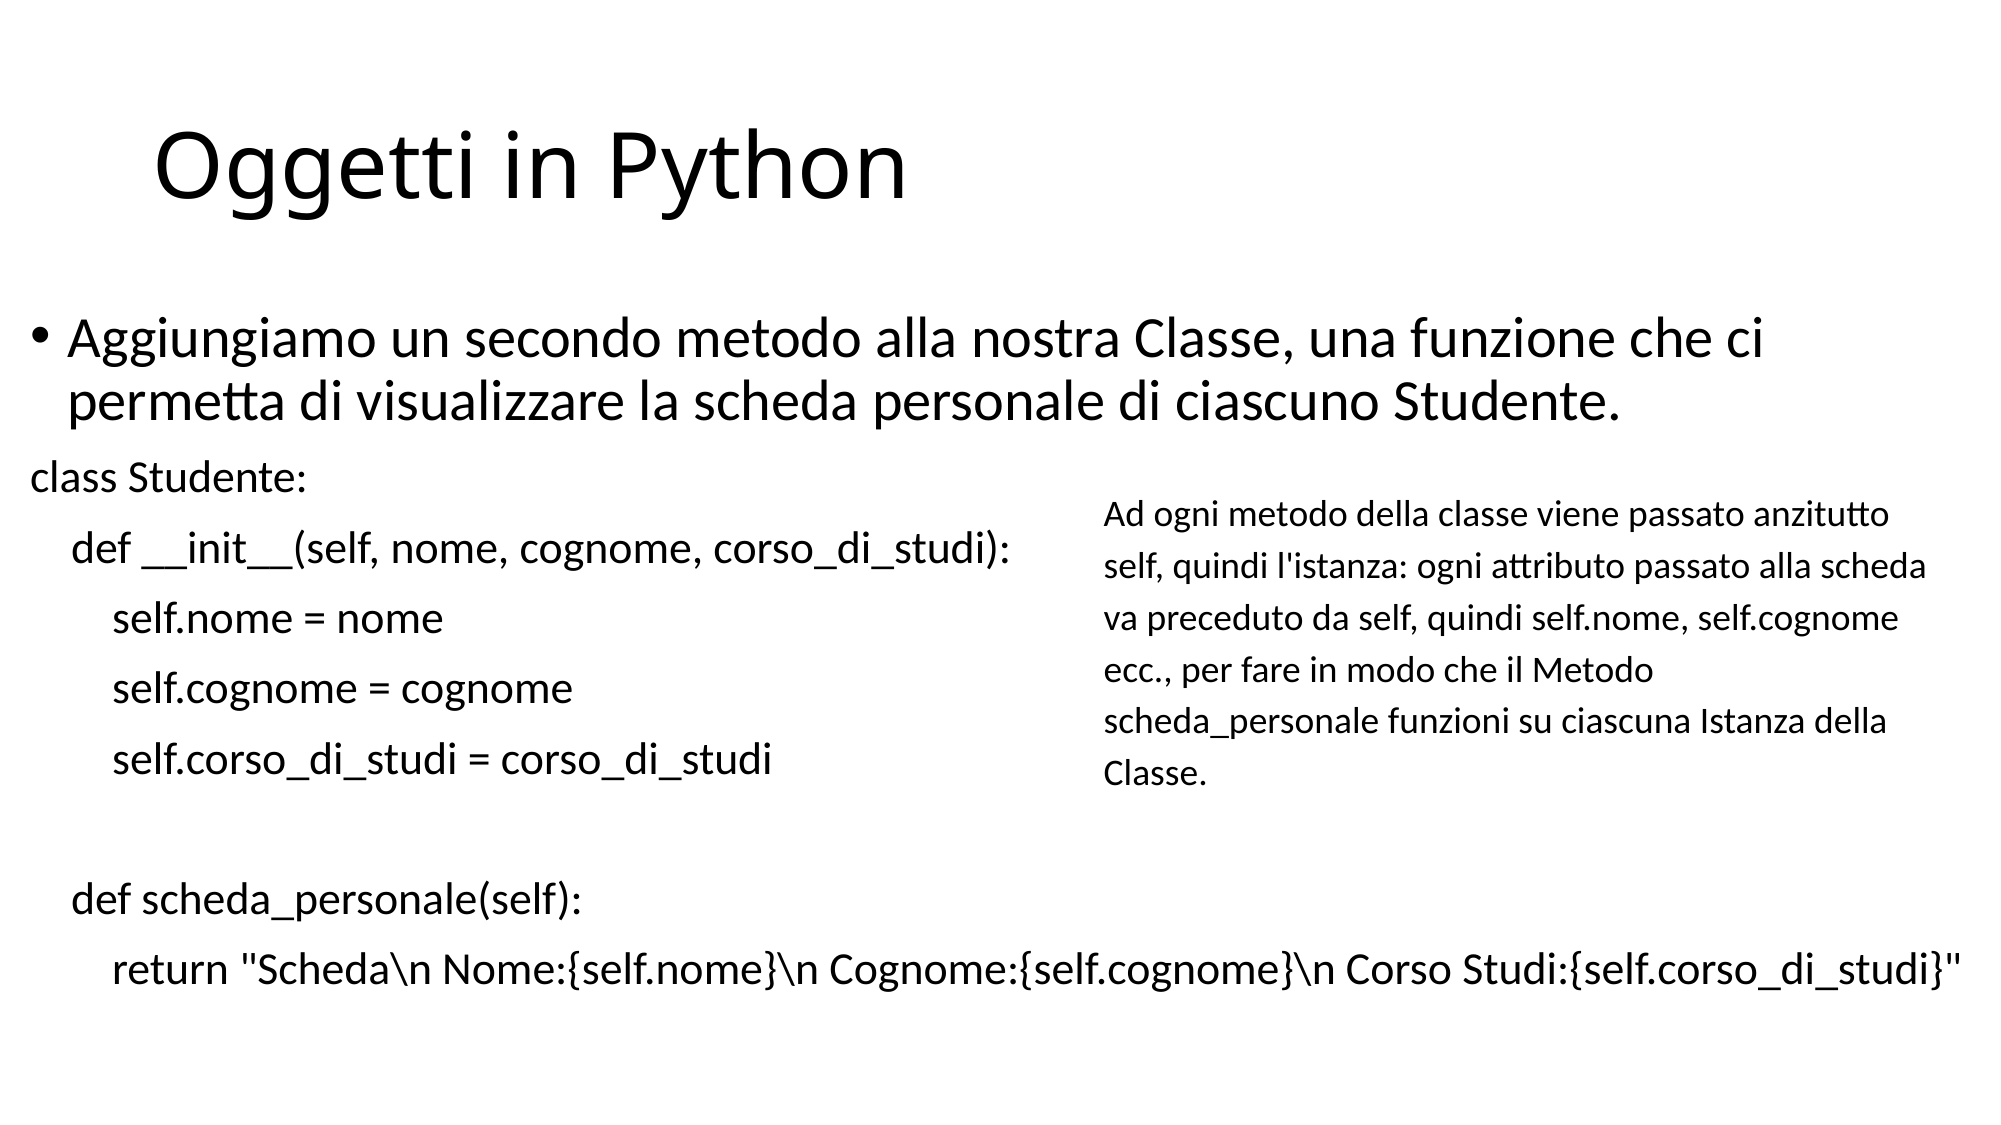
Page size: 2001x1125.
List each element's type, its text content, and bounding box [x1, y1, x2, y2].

list Aggiungiamo un secondo metodo alla nostra Classe, una funzione che ci permetta di visualizzare la scheda personale di ciascuno Studente. class Studente: def __init__(self, nome, cognome, corso_di_studi): self.nome = nome self.cognome = cognome self.corso_di_studi = corso_di_studi def scheda_personale(self): return "Scheda\n Nome:{self.nome}\n Cognome:{self.cognome}\n Corso Studi:{self.corso_di_studi}" [15, 299, 1982, 1014]
title Oggetti in Python [137, 59, 1863, 278]
text_box Ad ogni metodo della classe viene passato anzitutto self, quindi l'istanza: ogni attributo passato alla scheda va preceduto da self, quindi self.nome, self.cognome ecc., per fare in modo che il Metodo scheda_personale funzioni su ciascuna Istanza della Classe. [1088, 475, 1949, 801]
